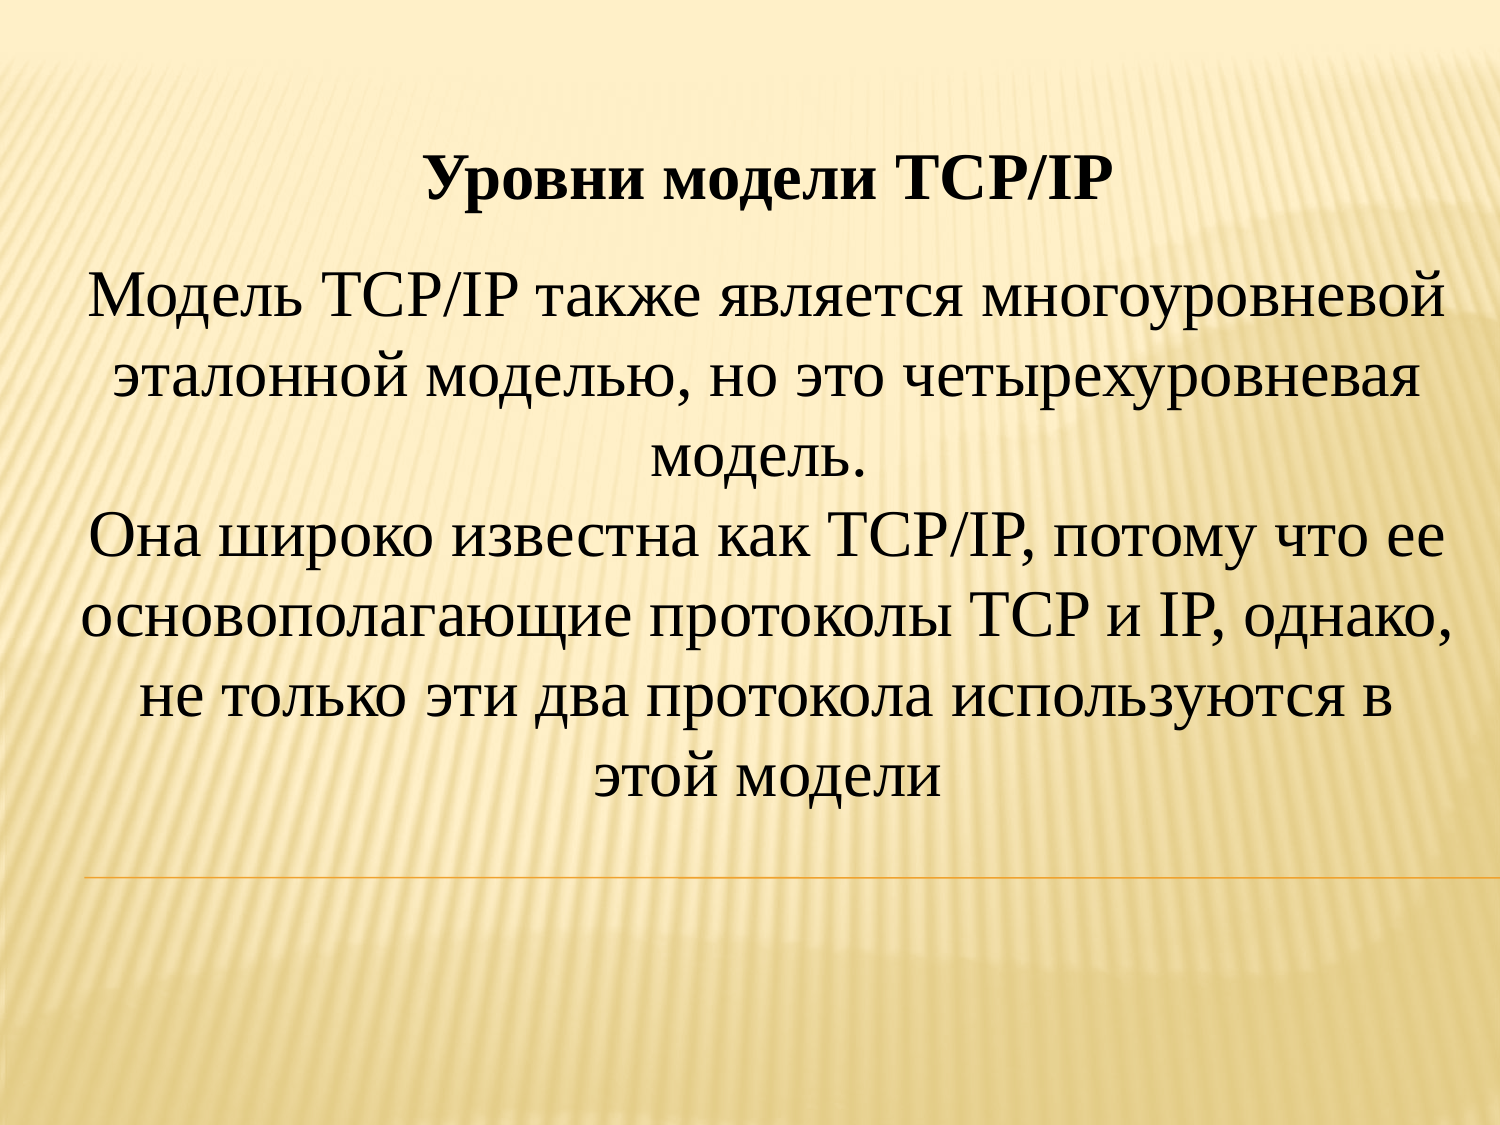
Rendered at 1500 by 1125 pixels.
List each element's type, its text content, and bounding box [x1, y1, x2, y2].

text_box Уровни модели TCP/IP Модель TCP/IP также является многоуровневой эталонной моделью, но это четырехуровневая модель. Она широко известна как TCP/IP, потому что ее основополагающие протоколы TCP и IP, однако, не только эти два протокола используются в этой модели [64, 125, 1471, 818]
